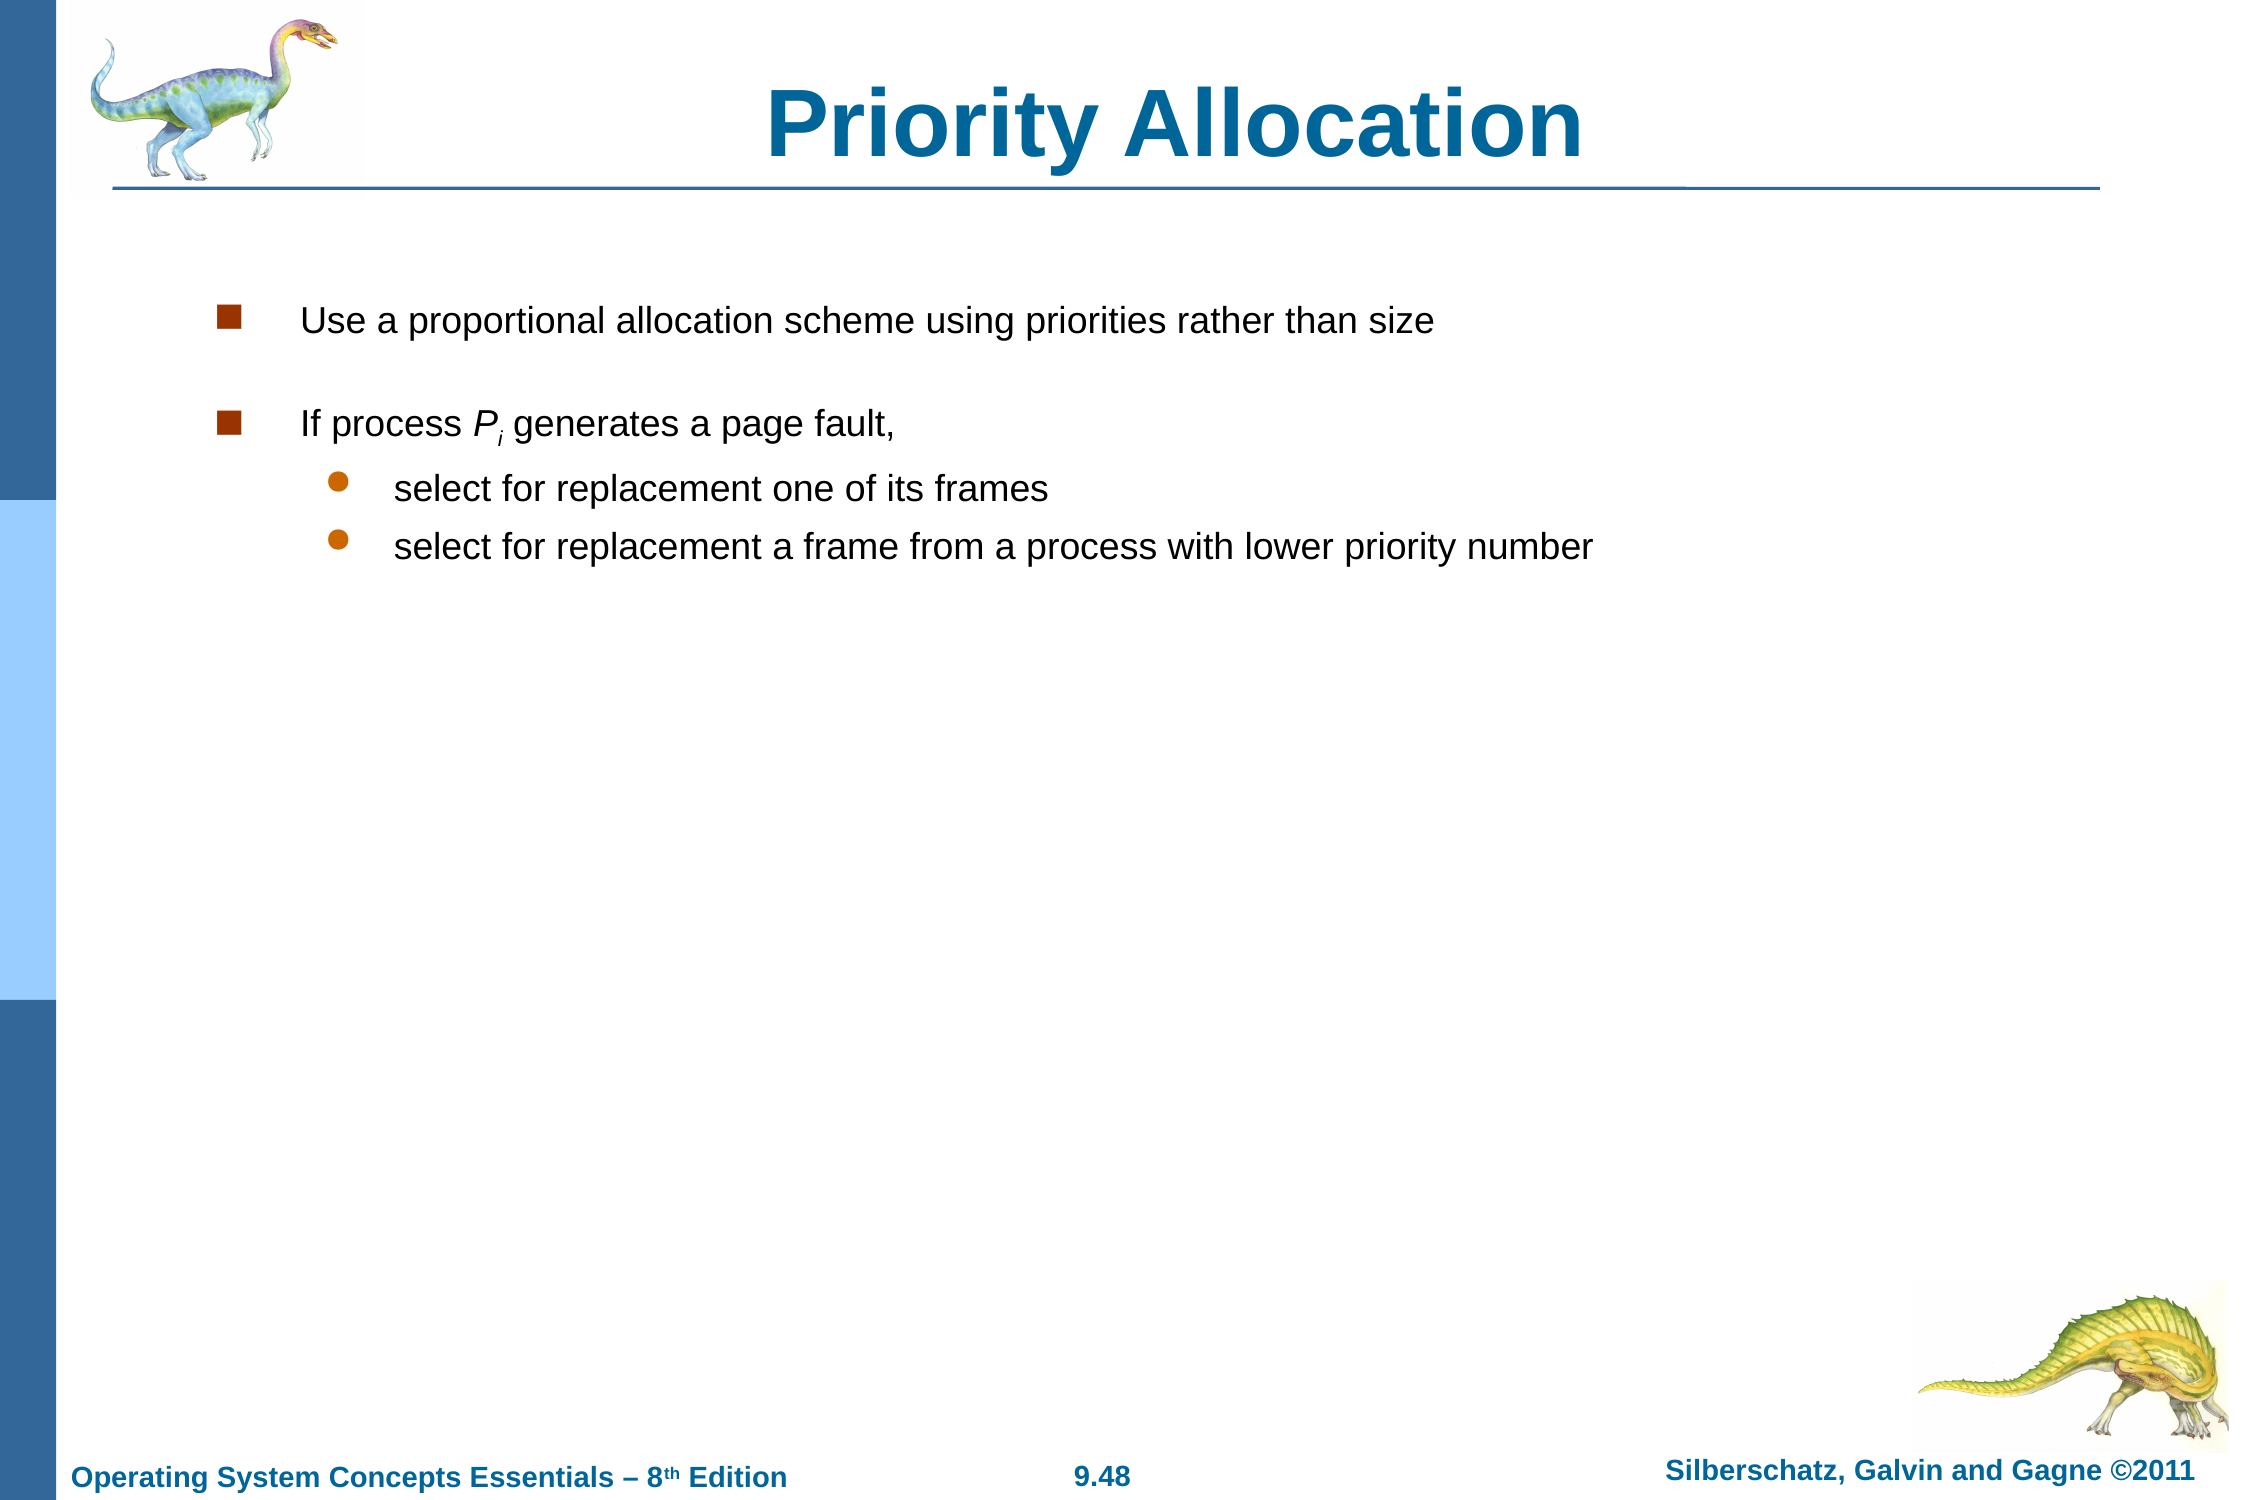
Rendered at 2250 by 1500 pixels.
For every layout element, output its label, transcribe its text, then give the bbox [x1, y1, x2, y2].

list Use a proportional allocation scheme using priorities rather than size If process Pi generates a page fault, select for replacement one of its frames select for replacement a frame from a process with lower priority number [198, 285, 2092, 1247]
picture [70, 0, 365, 199]
title Priority Allocation [213, 60, 2138, 187]
picture [1913, 1279, 2229, 1453]
